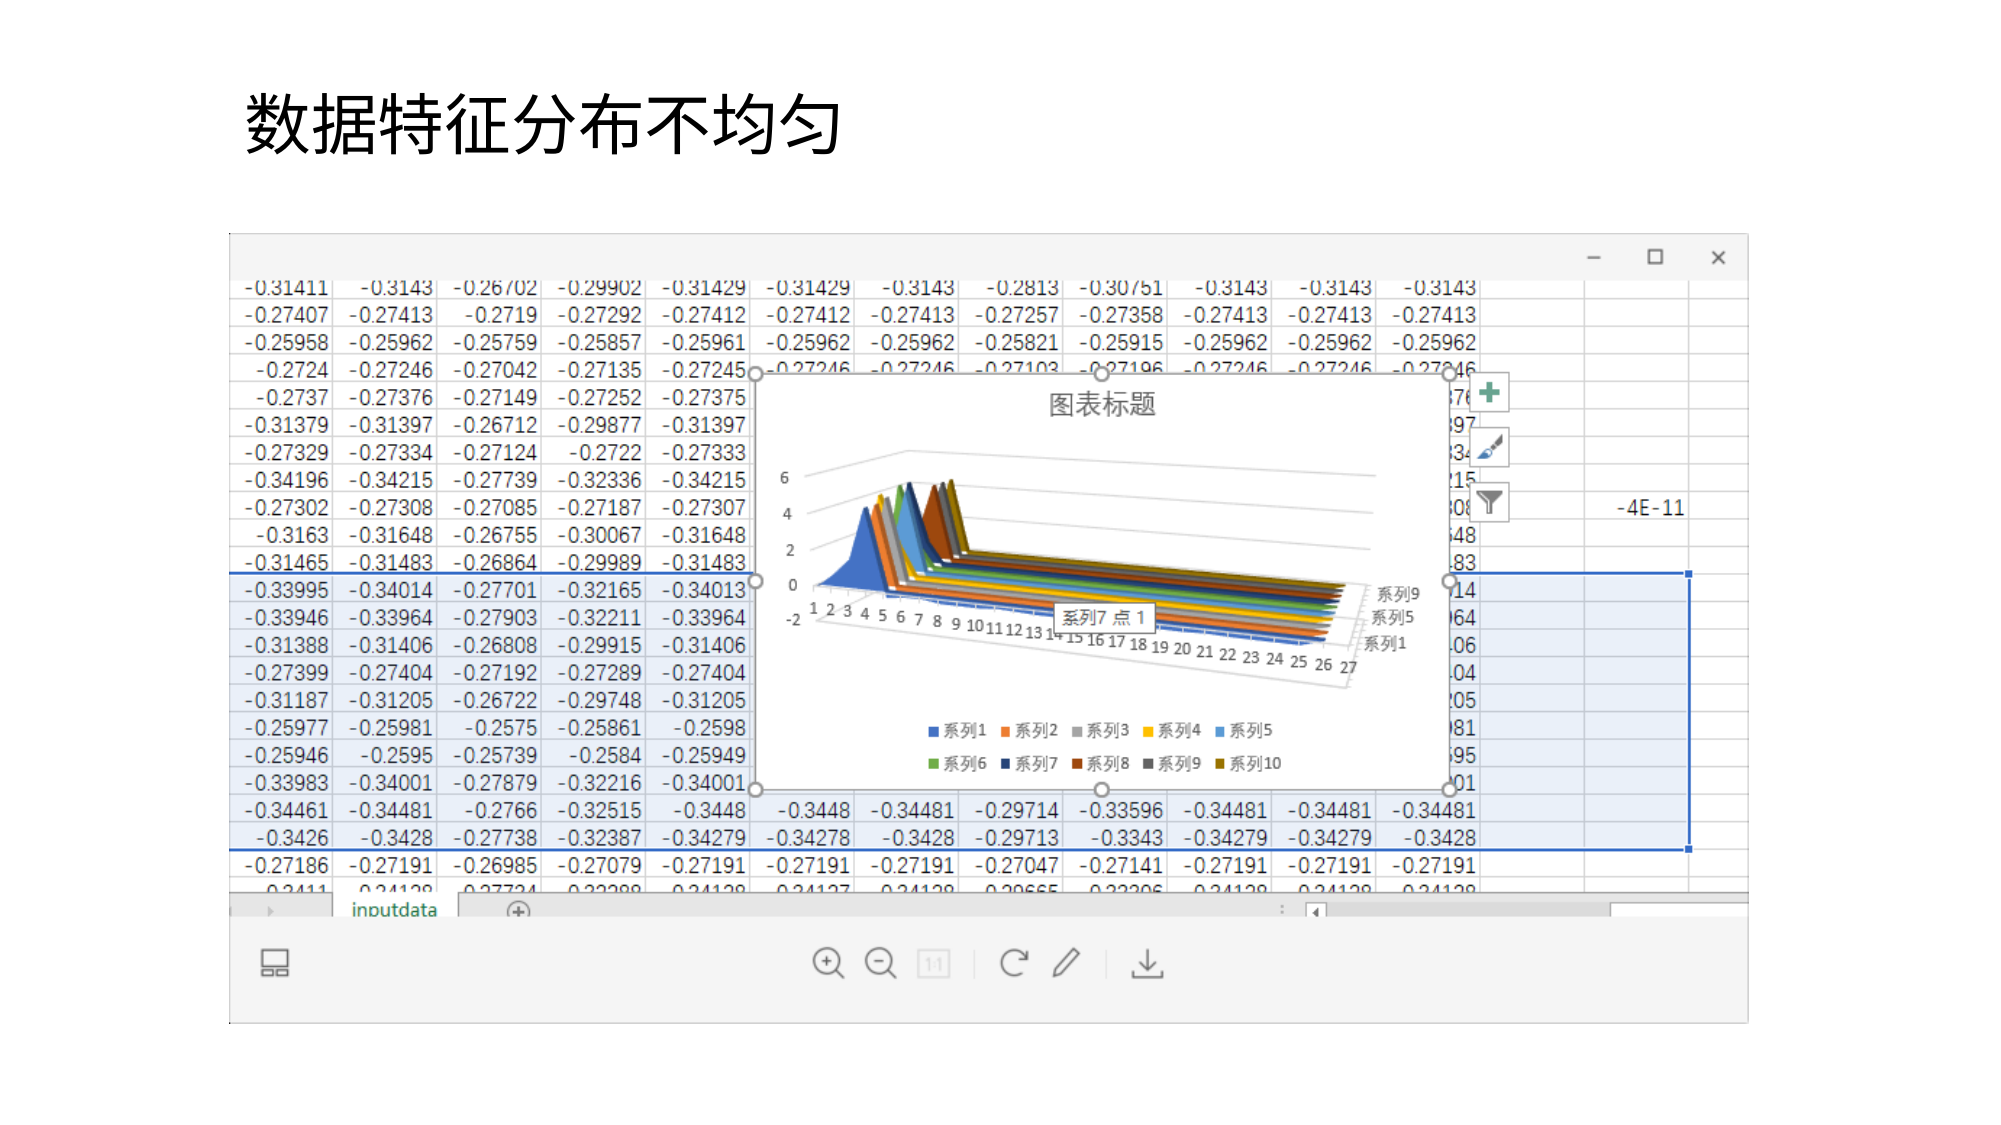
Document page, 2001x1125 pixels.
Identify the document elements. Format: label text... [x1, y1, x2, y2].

picture [229, 233, 1749, 1024]
text_box 数据特征分布不均匀 [229, 75, 1771, 171]
